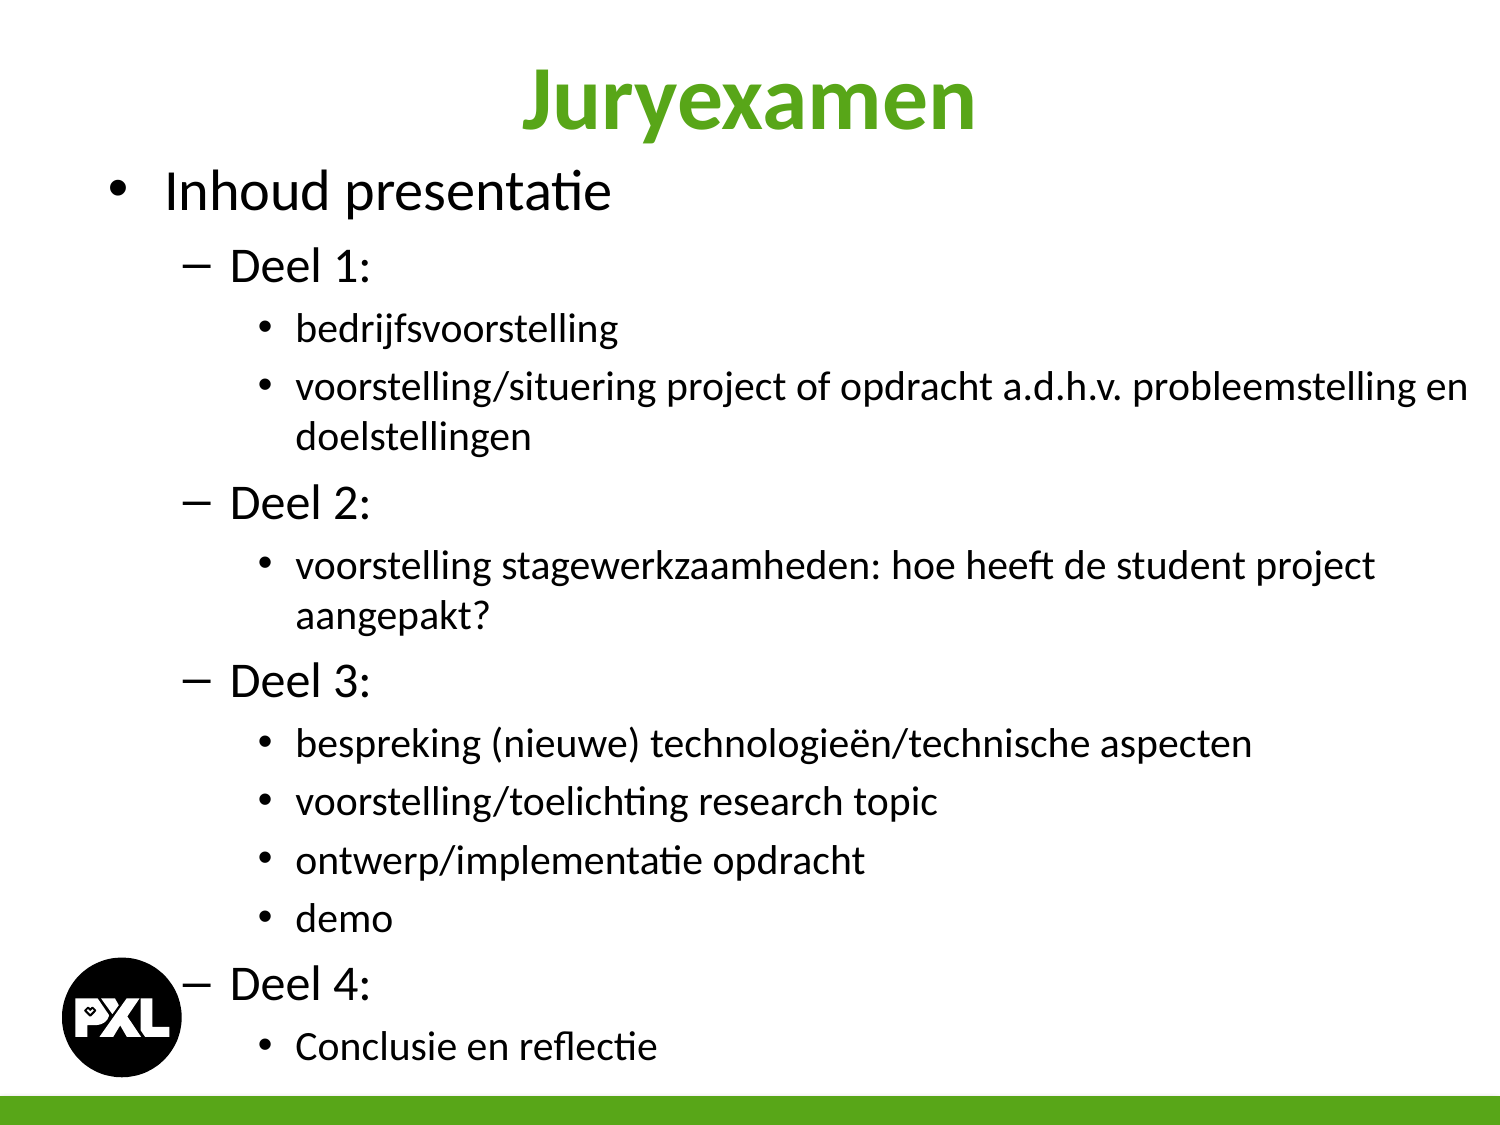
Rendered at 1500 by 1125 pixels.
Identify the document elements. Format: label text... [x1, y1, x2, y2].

list Inhoud presentatie Deel 1: bedrijfsvoorstelling voorstelling/situering project of opdracht a.d.h.v. probleemstelling en doelstellingen Deel 2: voorstelling stagewerkzaamheden: hoe heeft de student project aangepakt? Deel 3: bespreking (nieuwe) technologieën/technische aspecten voorstelling/toelichting research topic ontwerp/implementatie opdracht demo Deel 4: Conclusie en reflectie [92, 145, 1500, 1125]
title Juryexamen [75, 0, 1425, 187]
